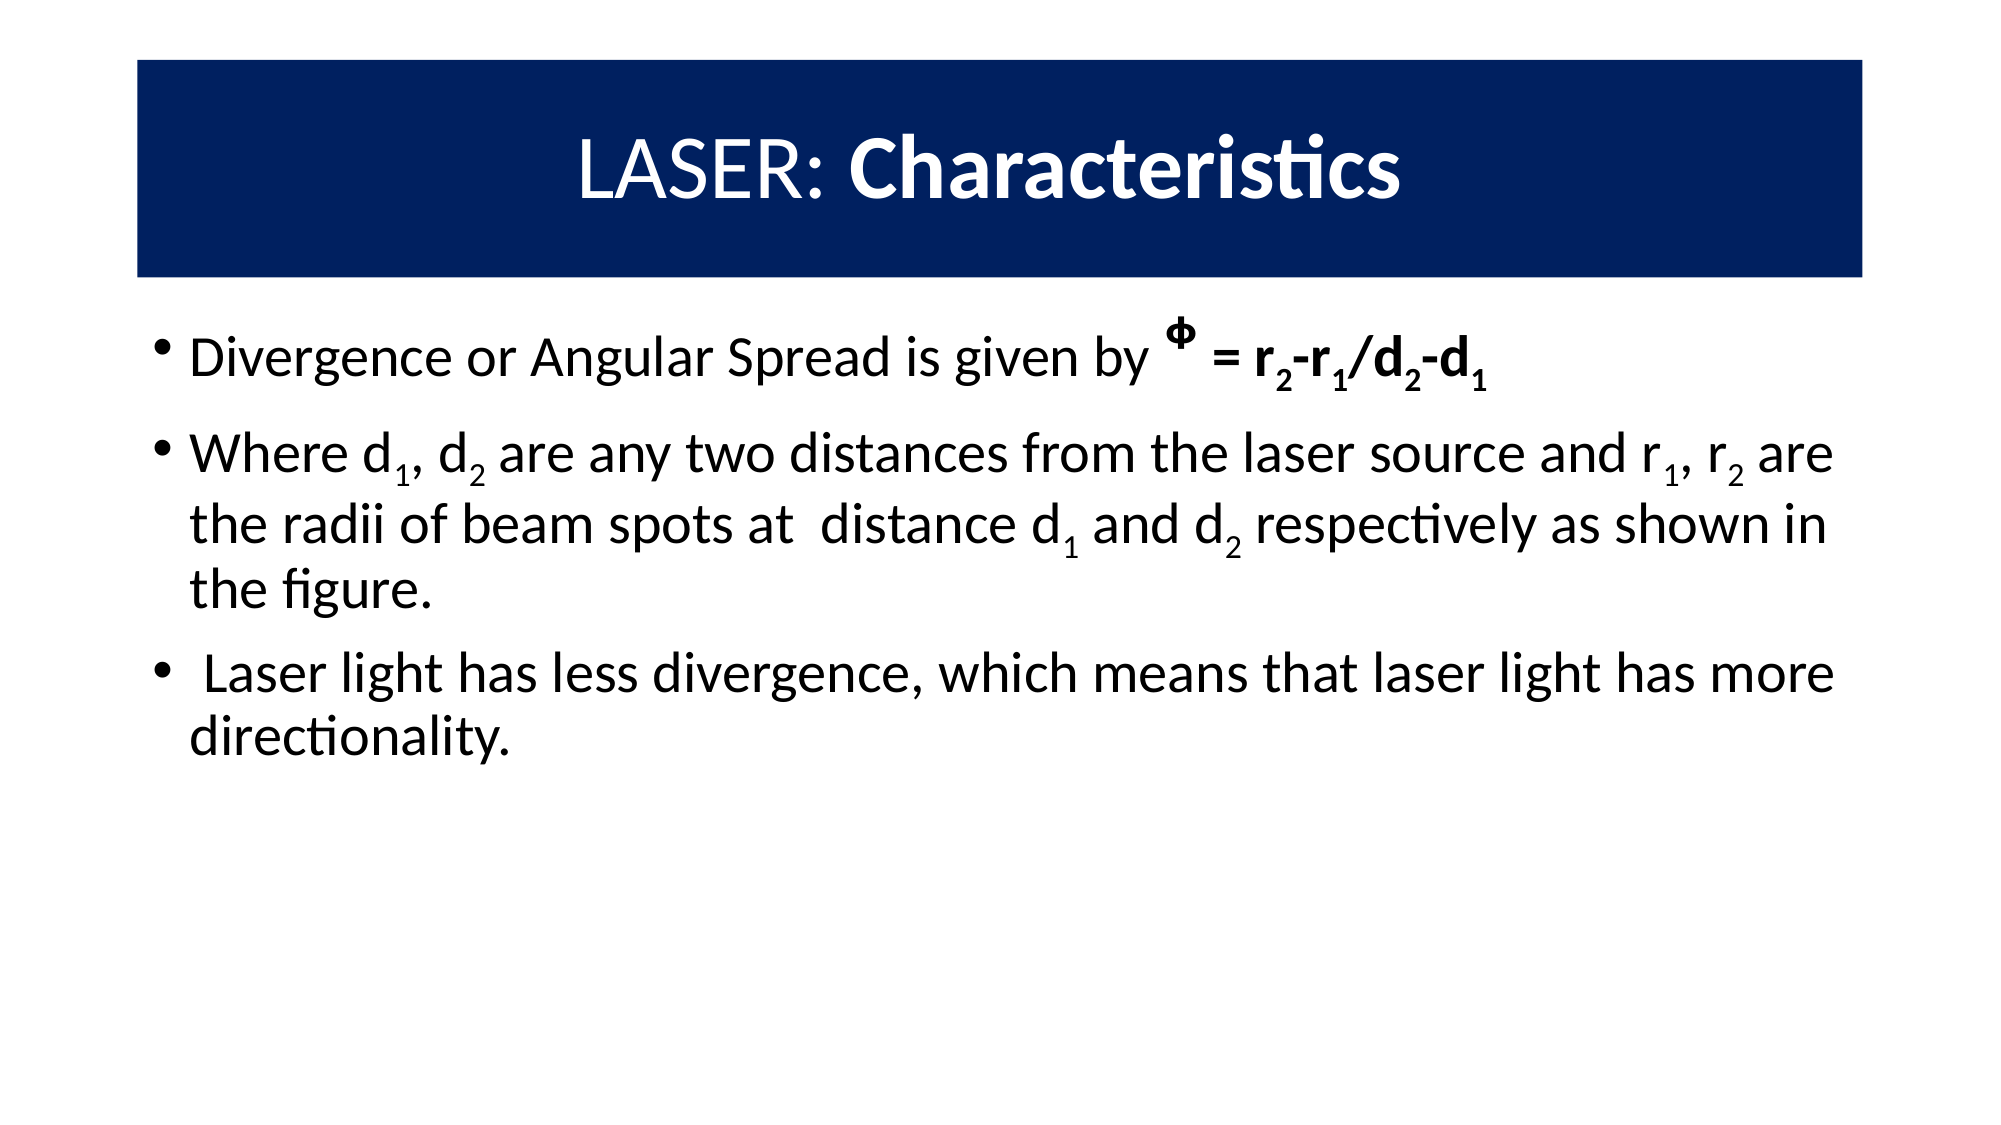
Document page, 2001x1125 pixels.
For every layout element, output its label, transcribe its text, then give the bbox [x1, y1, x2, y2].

title LASER: Characteristics [137, 59, 1863, 278]
list Divergence or Angular Spread is given by ᶲ = r2-r1/d2-d1 Where d1, d2 are any two distances from the laser source and r1, r2 are the radii of beam spots at distance d1 and d2 respectively as shown in the figure. Laser light has less divergence, which means that laser light has more directionality. [137, 299, 1863, 1014]
